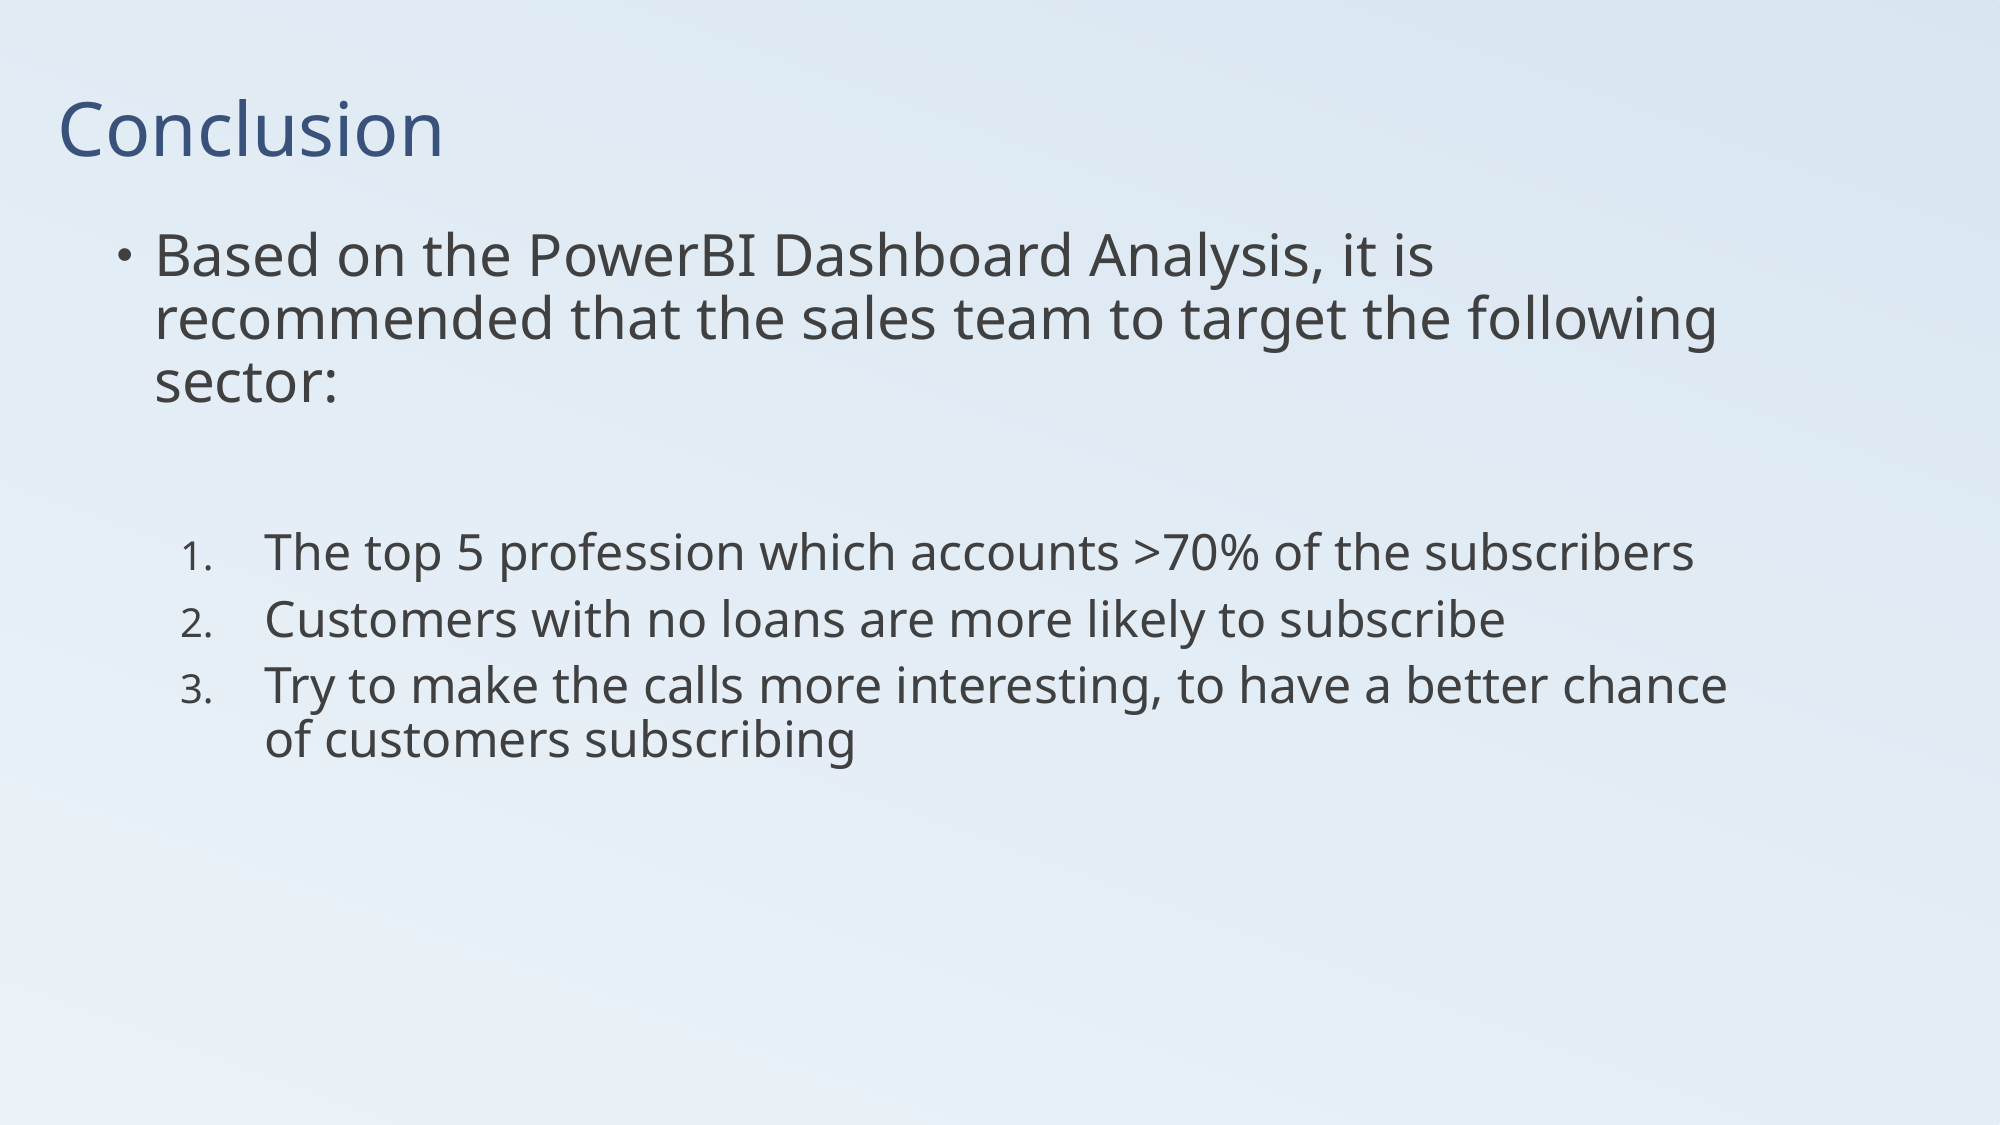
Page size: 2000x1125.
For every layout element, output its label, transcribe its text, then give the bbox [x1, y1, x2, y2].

text_box Based on the PowerBI Dashboard Analysis, it is recommended that the sales team to target the following sector: The top 5 profession which accounts >70% of the subscribers Customers with no loans are more likely to subscribe Try to make the calls more interesting, to have a better chance of customers subscribing [101, 218, 1790, 823]
text_box Conclusion [42, 3, 1843, 178]
